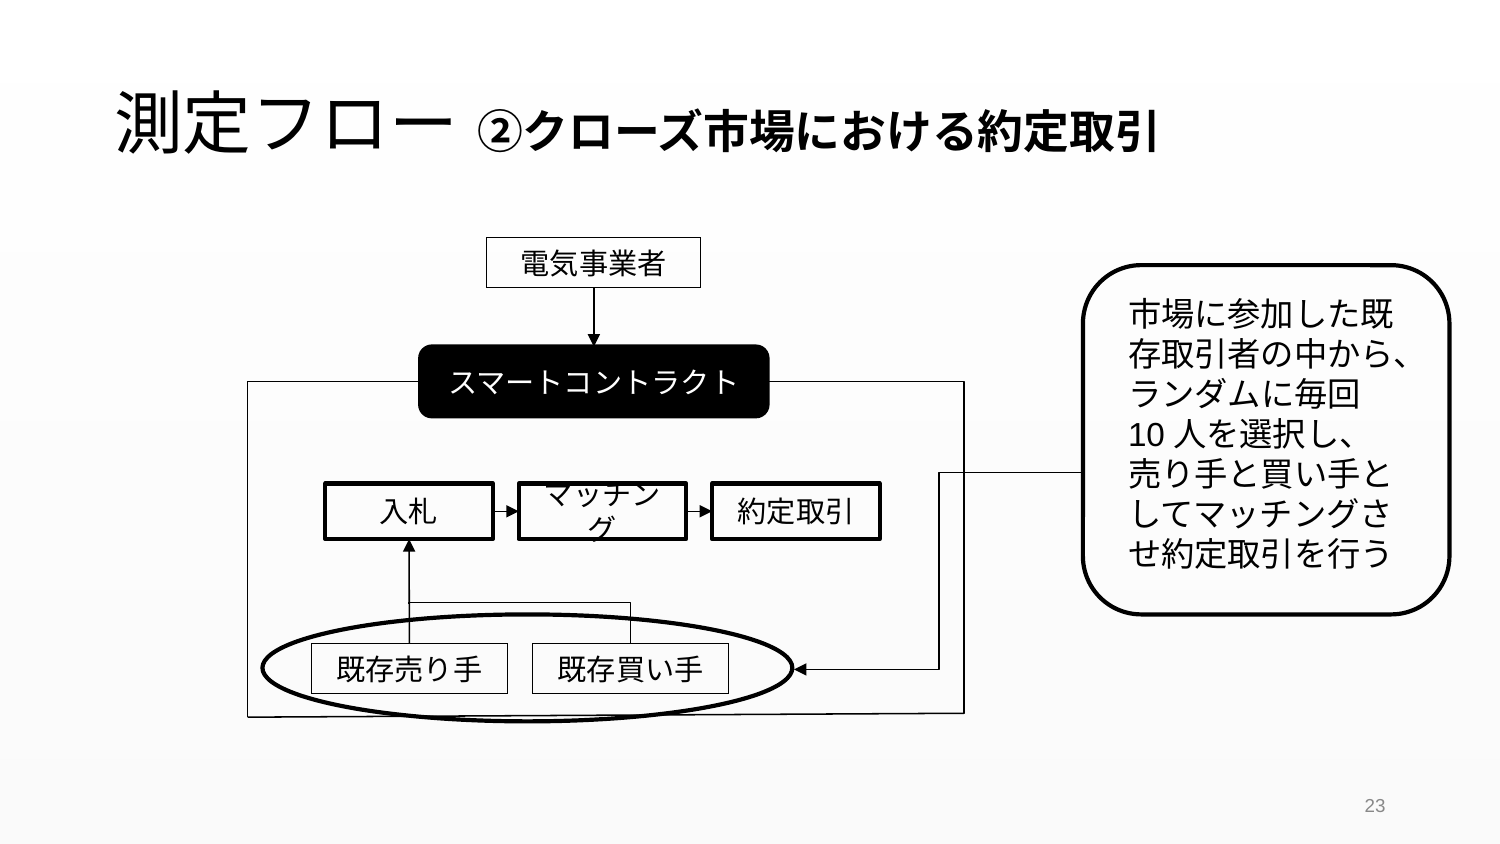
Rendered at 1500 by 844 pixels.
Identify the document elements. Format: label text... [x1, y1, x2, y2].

text_box [545, 612, 762, 711]
text_box 入札 [323, 481, 495, 541]
text_box 市場に参加した既存取引者の中から、ランダムに毎回10人を選択し、売り手と買い手としてマッチングさせ約定取引を行う [1113, 286, 1420, 581]
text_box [499, 512, 541, 735]
slide_number 23 [1059, 782, 1397, 827]
text_box [1080, 263, 1452, 617]
text_box 約定取引 [710, 481, 762, 541]
text_box マッチング [517, 481, 688, 541]
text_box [767, 381, 965, 714]
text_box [793, 472, 1085, 670]
title 測定フロー ②クローズ市場における約定取引 [103, 44, 1397, 208]
text_box [260, 612, 494, 711]
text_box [545, 713, 764, 718]
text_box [247, 713, 494, 718]
text_box 電気事業者 [486, 237, 701, 288]
text_box スマートコントラクト [418, 344, 770, 419]
